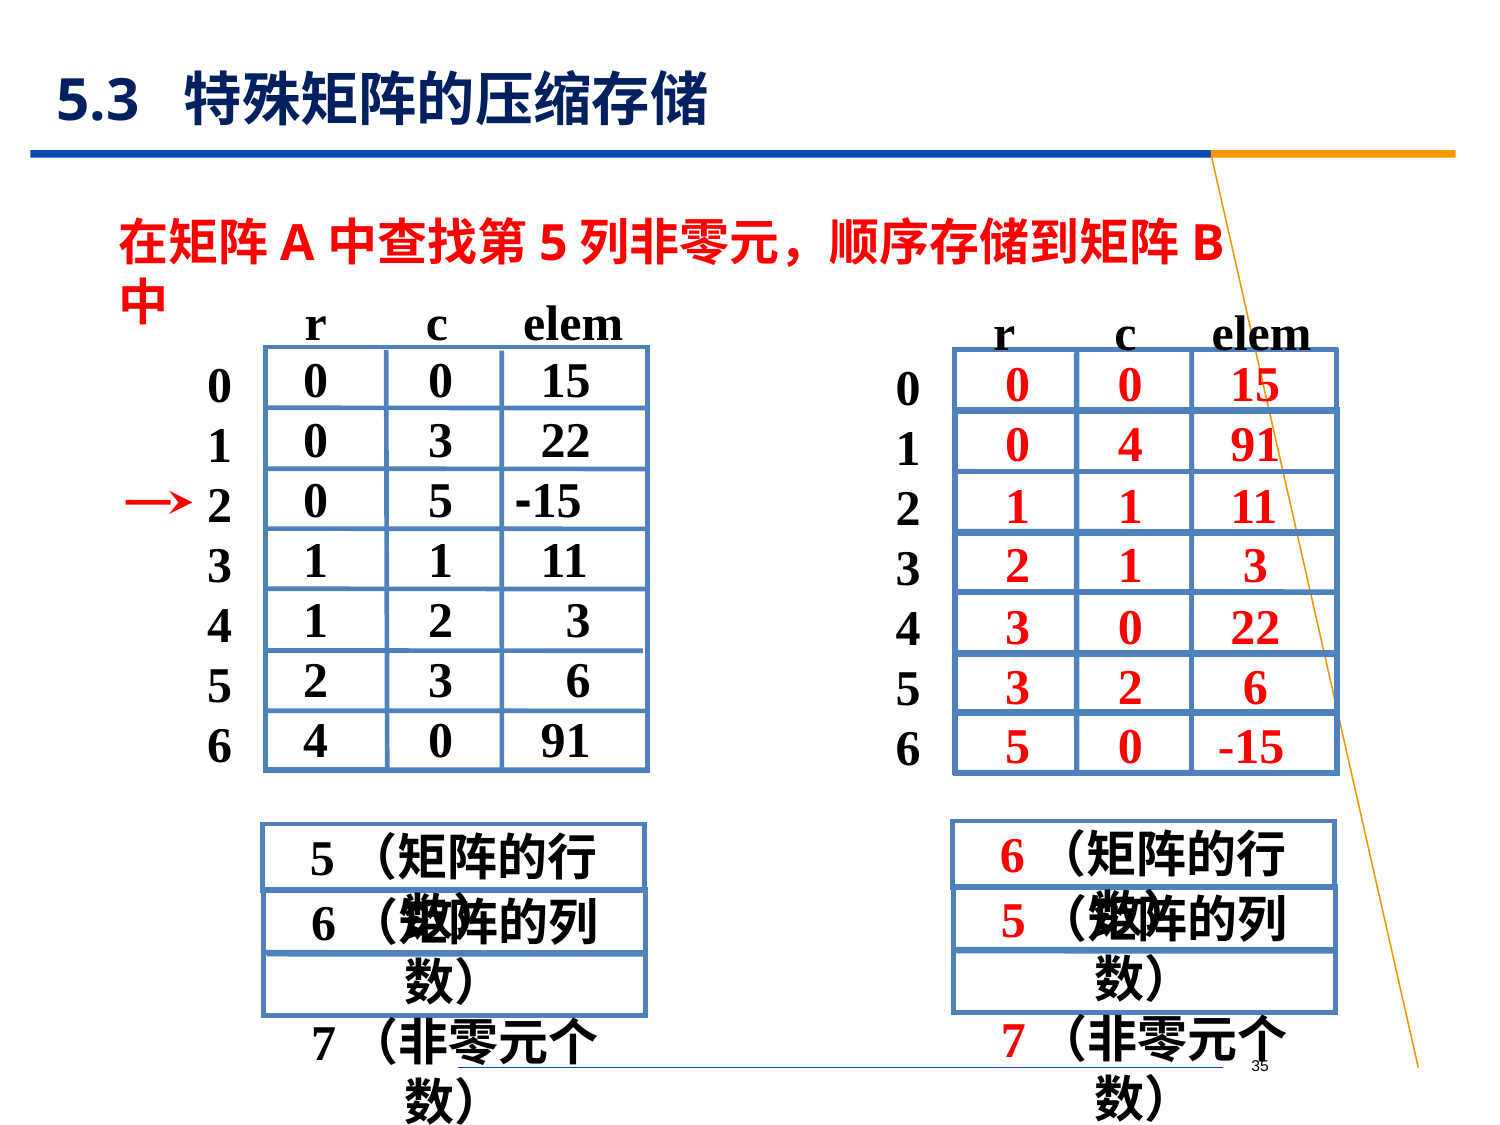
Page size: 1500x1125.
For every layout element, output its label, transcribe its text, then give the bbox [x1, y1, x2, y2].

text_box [954, 349, 1338, 408]
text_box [954, 651, 1338, 710]
text_box 0 0 15 0 3 22 0 5 -15 1 1 11 1 2 3 2 3 6 4 0 91 [265, 347, 648, 771]
text_box 6（矩阵的行数） [952, 820, 1335, 884]
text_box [953, 885, 1337, 1013]
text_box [954, 408, 1338, 470]
text_box 0 1 2 3 4 5 6 [207, 352, 263, 816]
text_box [171, 492, 193, 513]
text_box 5（矩阵的行数） [262, 823, 645, 887]
text_box r c elem [267, 290, 634, 339]
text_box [954, 710, 1338, 774]
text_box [263, 888, 647, 1016]
title 5.3 特殊矩阵的压缩存储 [41, 64, 1392, 130]
text_box 0 1 2 3 4 5 6 [895, 355, 951, 818]
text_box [954, 470, 1338, 529]
text_box r c elem [955, 300, 1322, 348]
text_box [954, 591, 1338, 651]
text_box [954, 530, 1338, 591]
text_box 在矩阵A中查找第5列非零元，顺序存储到矩阵B中 [103, 202, 1255, 338]
